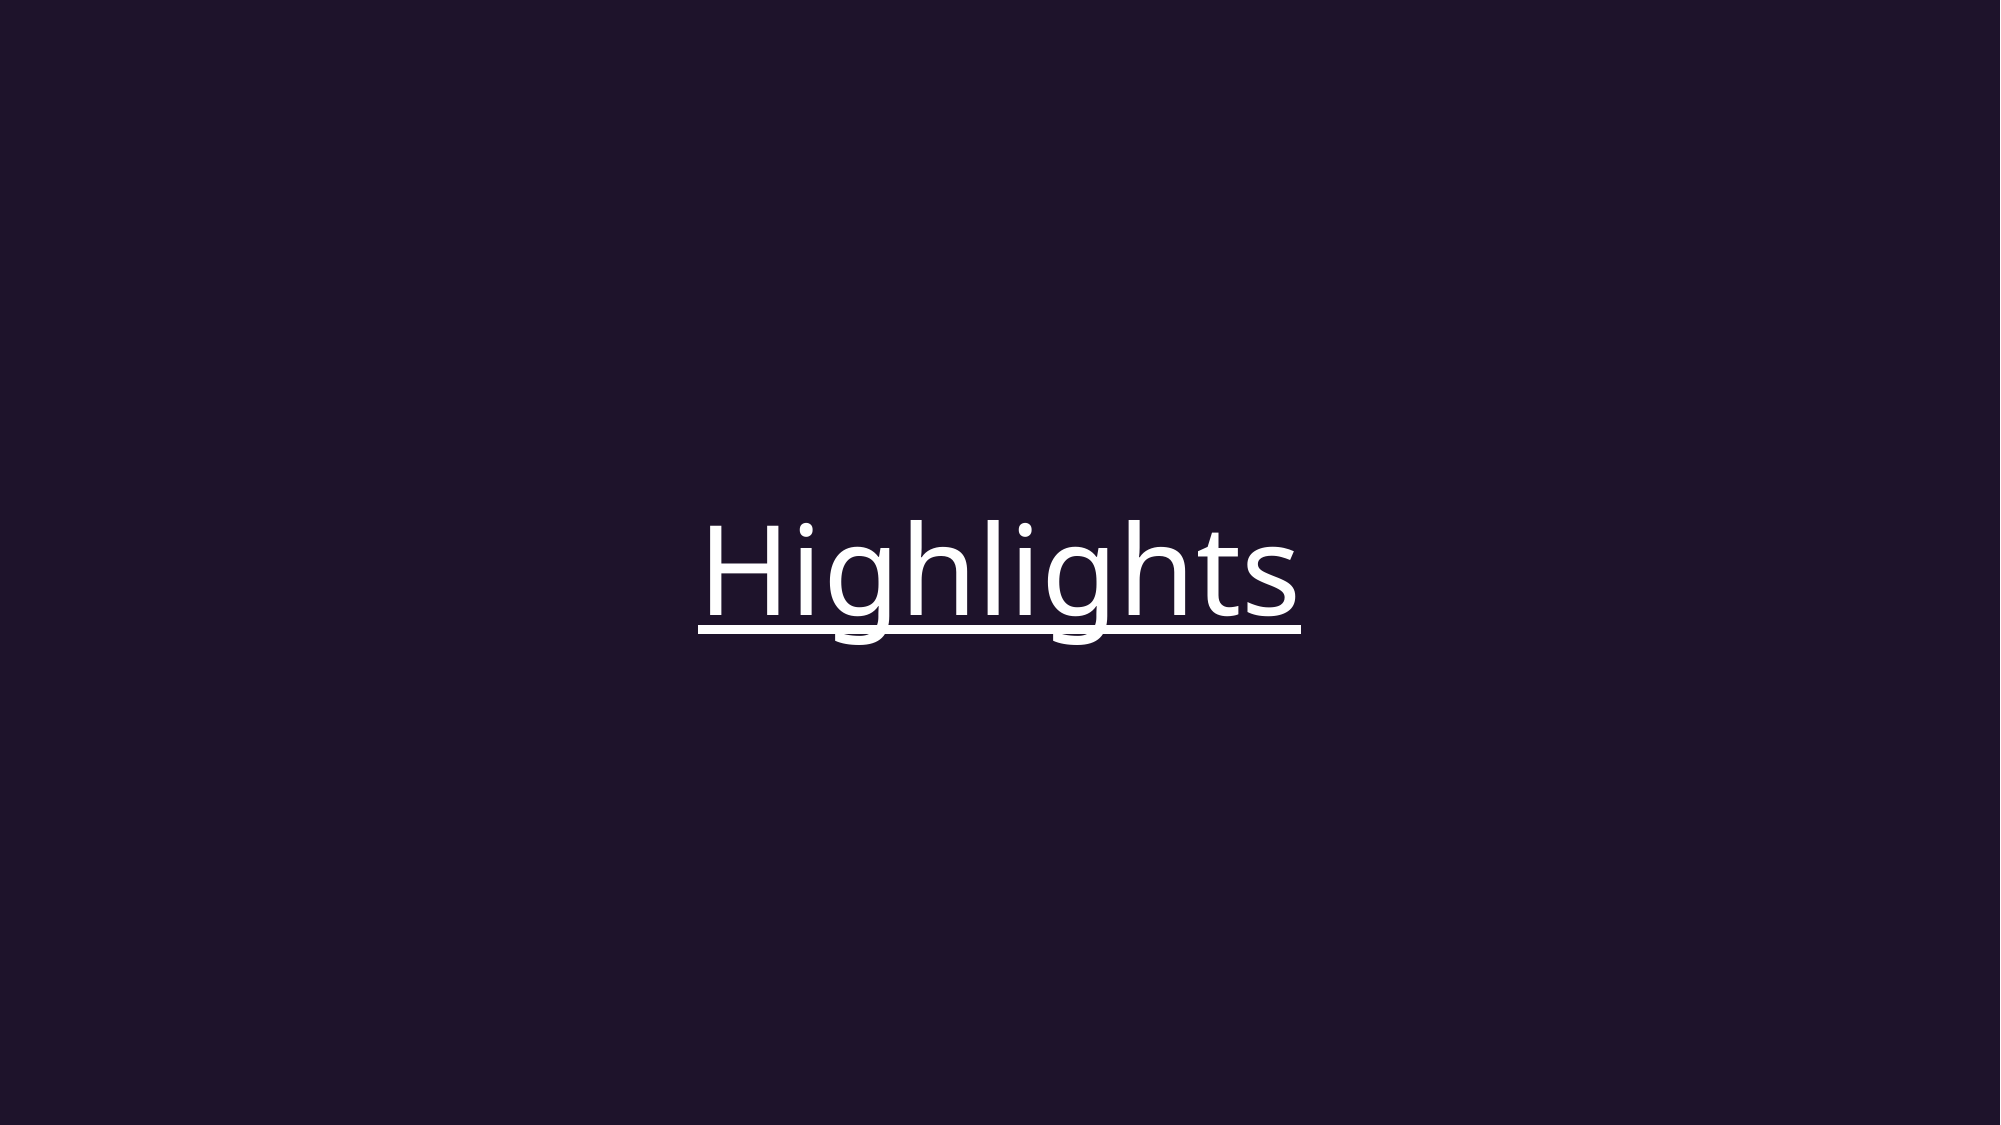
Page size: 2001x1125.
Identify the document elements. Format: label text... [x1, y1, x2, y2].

title Highlights [137, 475, 1863, 650]
